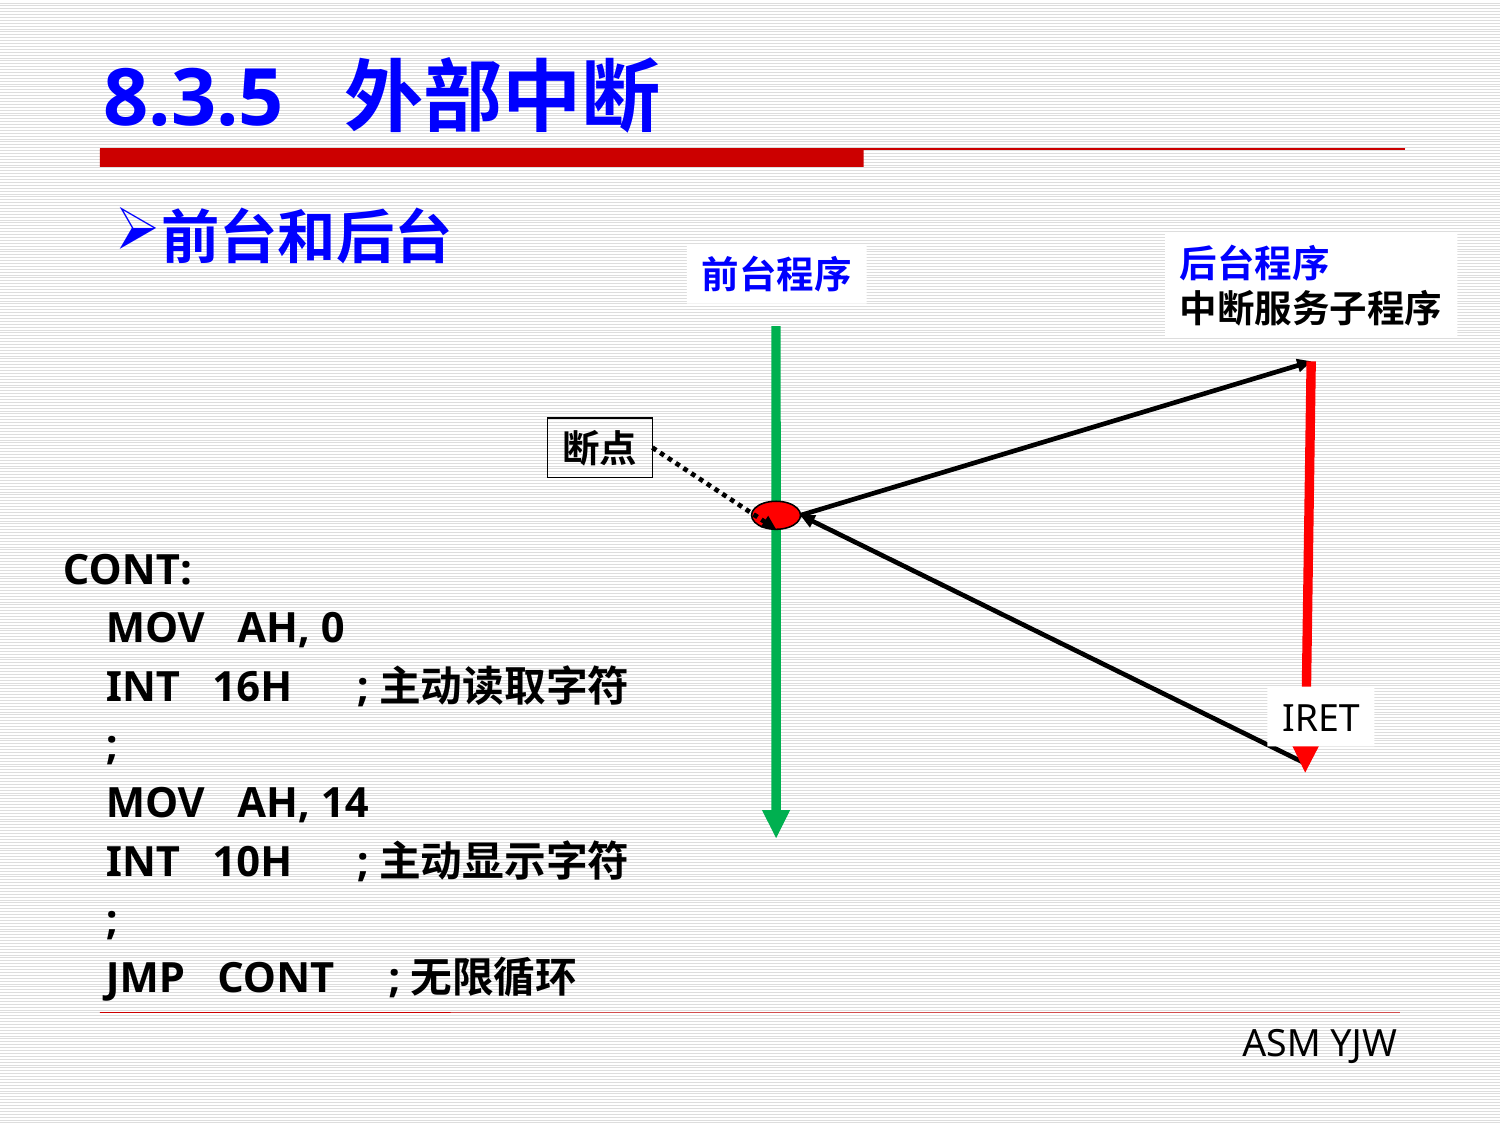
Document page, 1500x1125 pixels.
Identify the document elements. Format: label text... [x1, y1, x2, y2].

text_box 前台程序 [686, 244, 867, 304]
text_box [655, 447, 752, 516]
text_box [753, 501, 795, 530]
text_box 后台程序 中断服务子程序 [1165, 232, 1458, 338]
text_box IRET [1316, 686, 1375, 747]
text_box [800, 361, 1302, 514]
title 8.3.5 外部中断 [88, 42, 1448, 149]
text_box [1304, 361, 1312, 773]
text_box 断点 [547, 417, 653, 478]
text_box 前台和后台 [100, 193, 1400, 278]
text_box CONT: MOV AH, 0 INT 16H ;主动读取字符 ; MOV AH, 14 INT 10H ;主动显示字符 ; JMP CONT ;无限循环 [48, 527, 777, 1009]
text_box [777, 825, 783, 837]
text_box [800, 514, 1299, 764]
